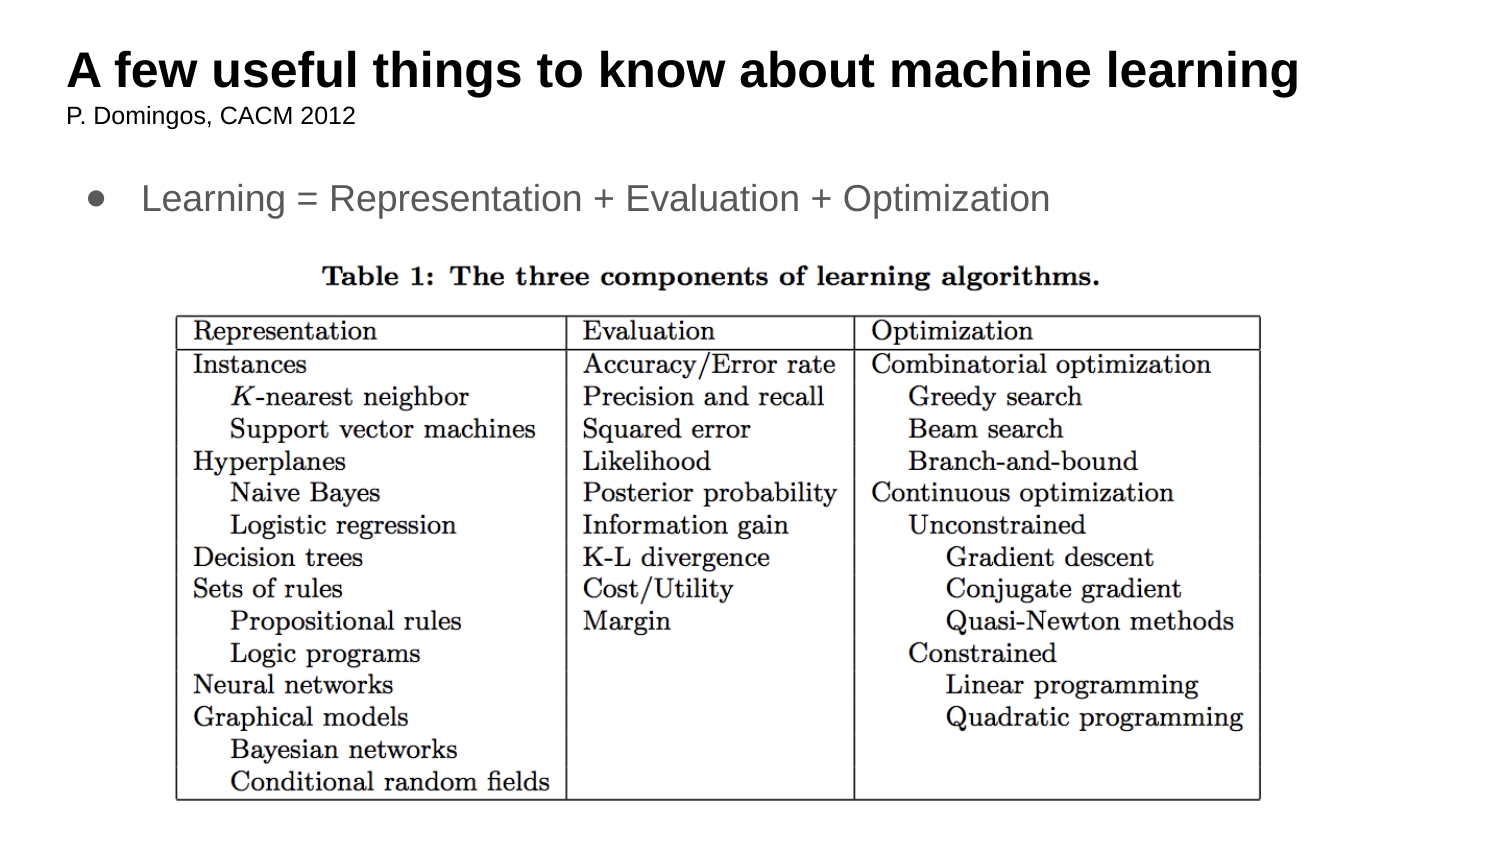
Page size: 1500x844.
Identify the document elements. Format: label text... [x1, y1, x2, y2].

list Learning = Representation + Evaluation + Optimization [51, 152, 1449, 736]
picture [146, 232, 1285, 827]
title A few useful things to know about machine learning P. Domingos, CACM 2012 [51, 14, 1449, 109]
